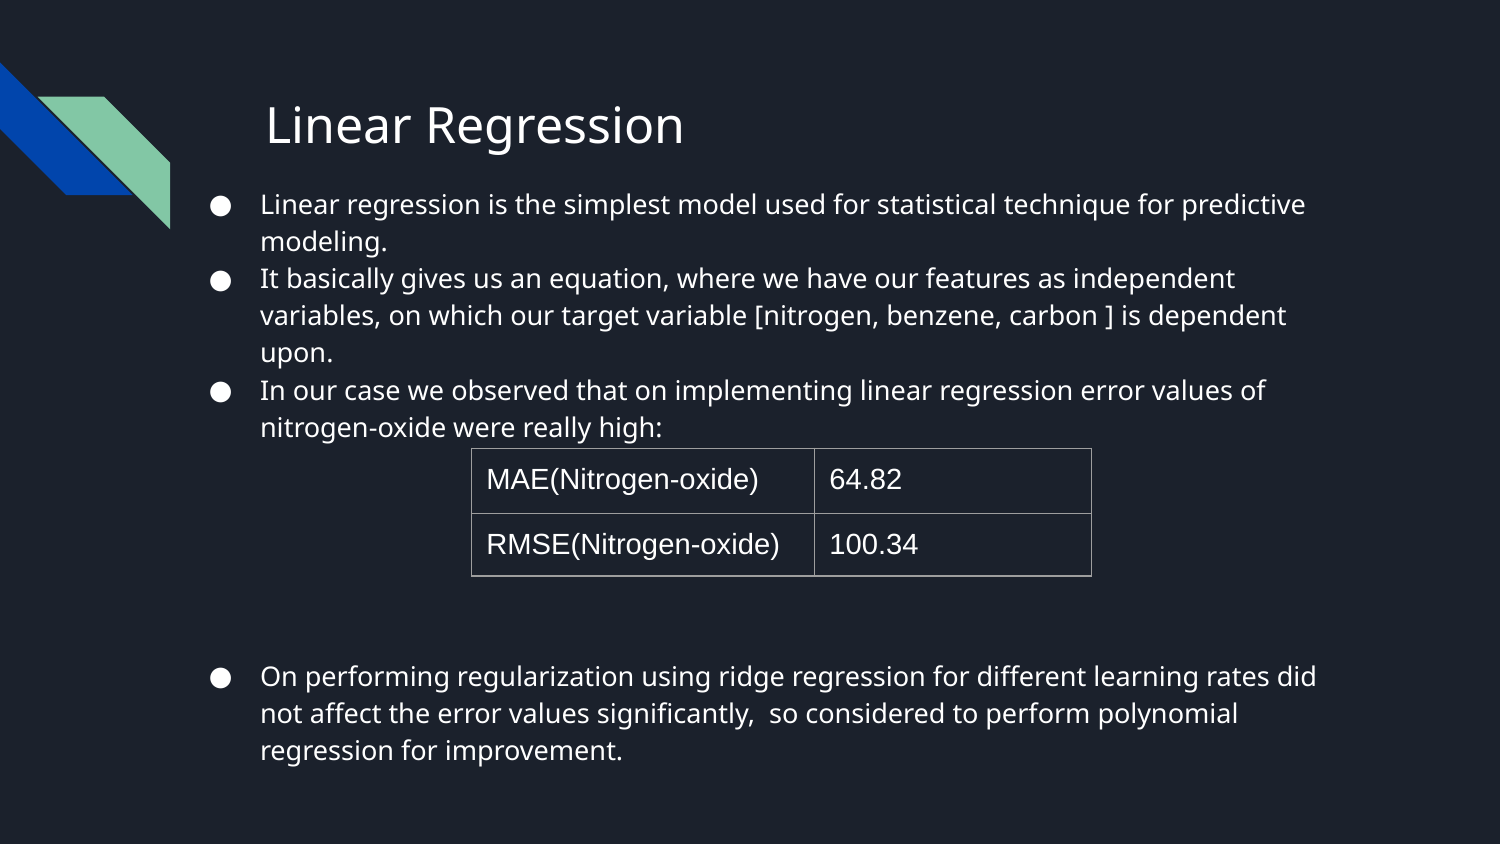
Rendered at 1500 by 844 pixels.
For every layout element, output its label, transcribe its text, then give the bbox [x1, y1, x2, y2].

table_cell RMSE(Nitrogen-oxide) [472, 514, 814, 575]
list Linear regression is the simplest model used for statistical technique for predictive modeling. It basically gives us an equation, where we have our features as independent variables, on which our target variable [nitrogen, benzene, carbon ] is dependent upon. In our case we observed that on implementing linear regression error values of nitrogen-oxide were really high: On performing regularization using ridge regression for different learning rates did not affect the error values significantly, so considered to perform polynomial regression for improvement. [170, 47, 1370, 801]
table_header MAE(Nitrogen-oxide) [472, 449, 814, 513]
table_header 64.82 [815, 449, 1091, 513]
text_box Linear Regression [250, 79, 828, 169]
table_cell 100.34 [815, 514, 1091, 575]
